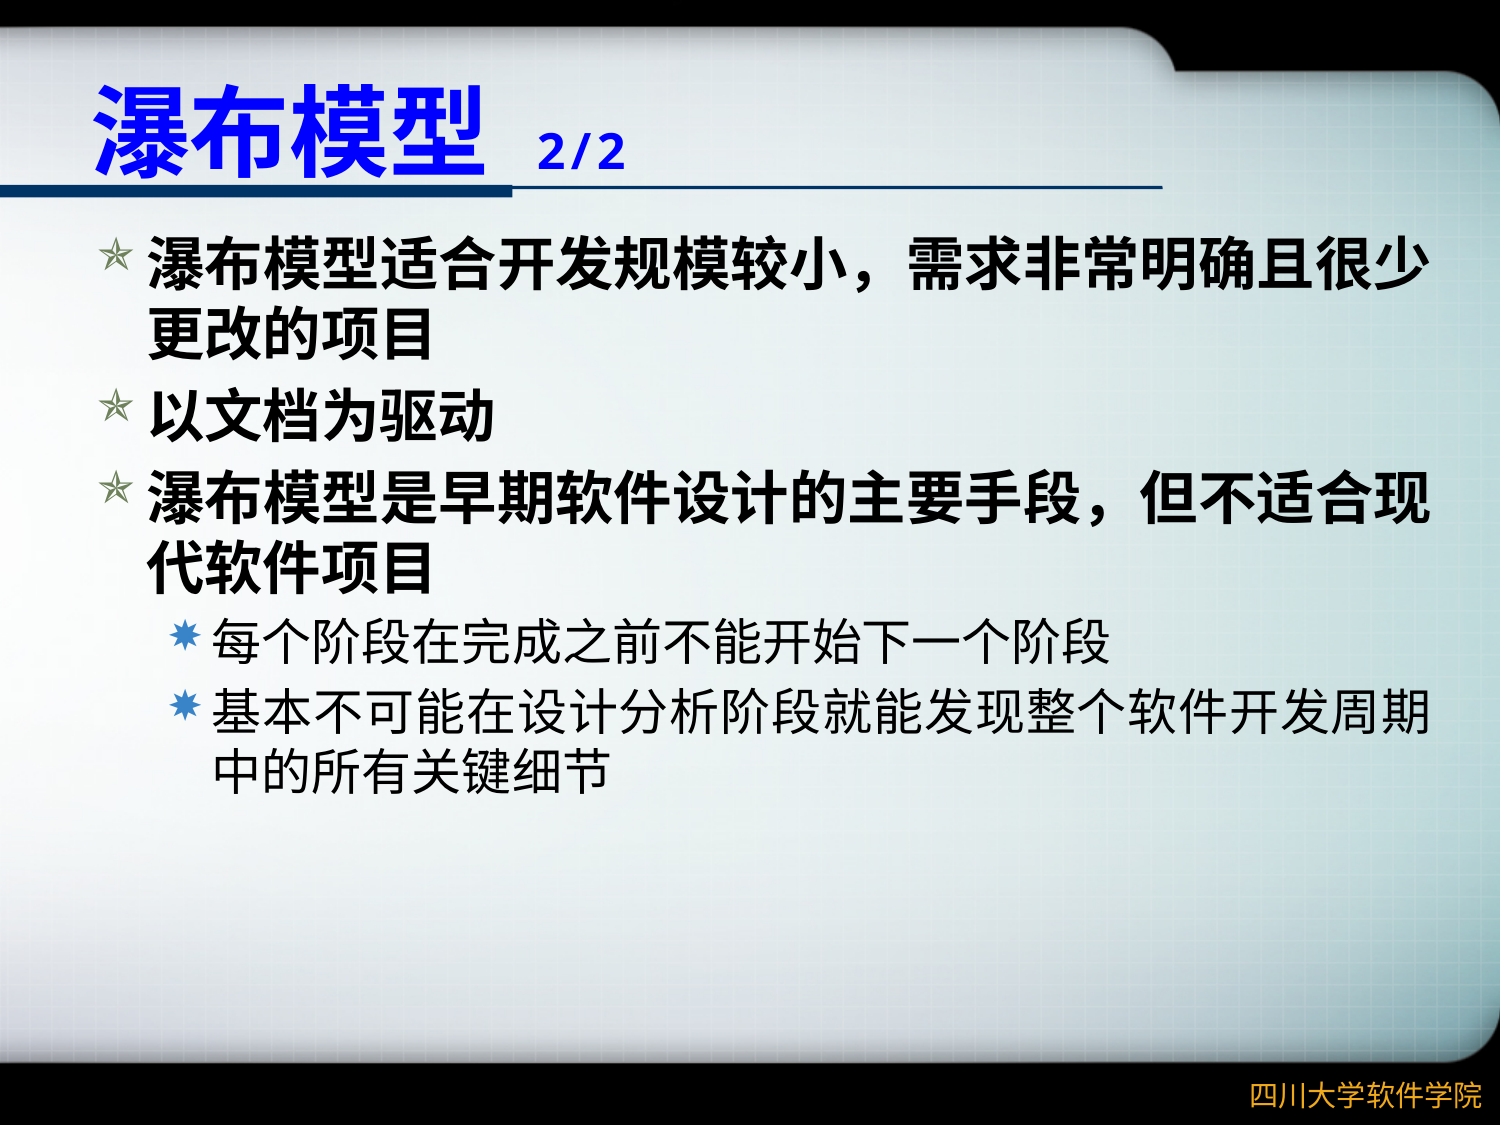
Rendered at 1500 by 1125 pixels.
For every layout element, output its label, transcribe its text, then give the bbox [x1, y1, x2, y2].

picture [0, 0, 1500, 1125]
title 瀑布模型 2/2 [75, 78, 1447, 180]
list 瀑布模型适合开发规模较小，需求非常明确且很少更改的项目 以文档为驱动 瀑布模型是早期软件设计的主要手段，但不适合现代软件项目 每个阶段在完成之前不能开始下一个阶段 基本不可能在设计分析阶段就能发现整个软件开发周期中的所有关键细节 [75, 219, 1447, 1059]
